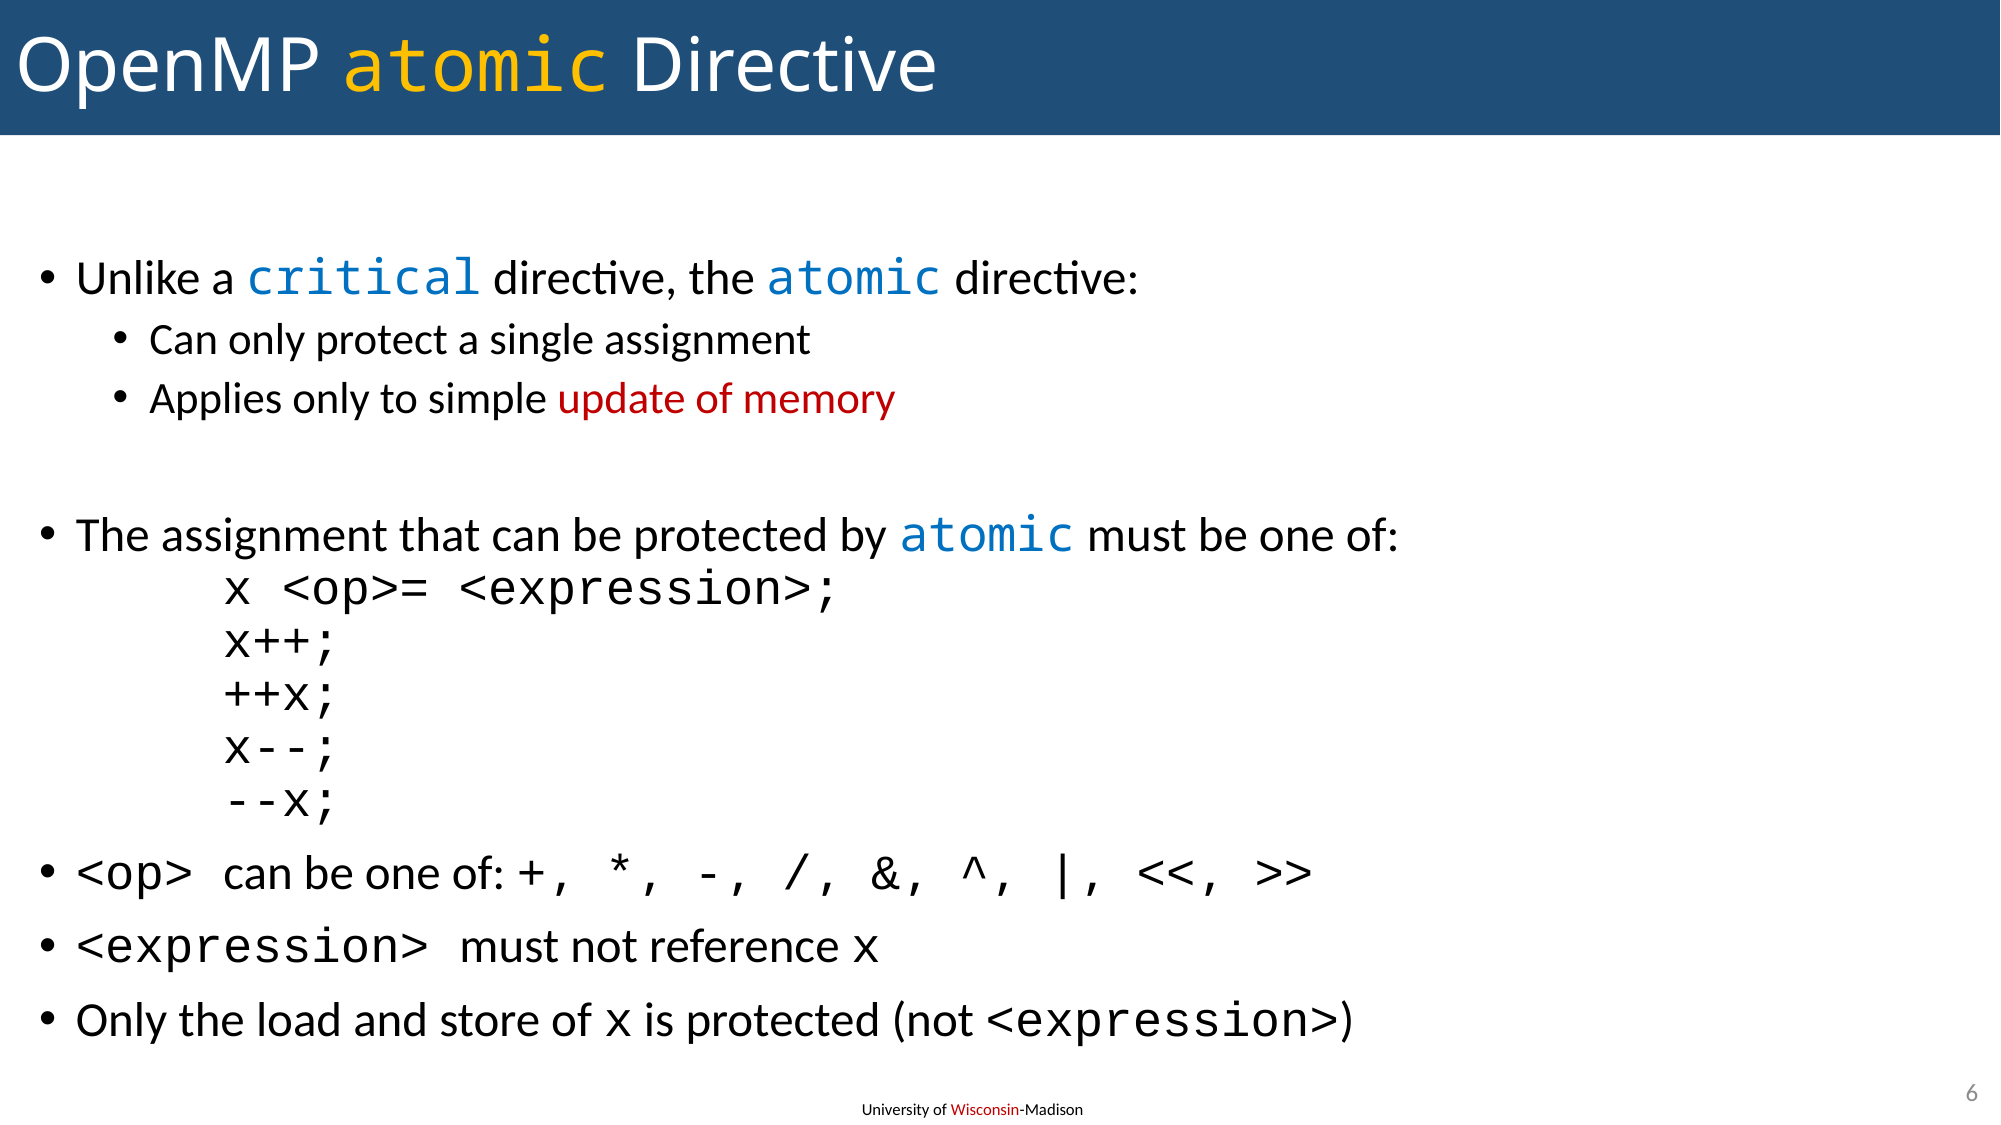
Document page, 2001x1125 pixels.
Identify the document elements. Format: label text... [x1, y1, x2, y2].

list Unlike a critical directive, the atomic directive: Can only protect a single assignment Applies only to simple update of memory The assignment that can be protected by atomic must be one of: x <op>= <expression>; x++; ++x; x--; --x; <op> can be one of: +, *, -, /, &, ^, |, <<, >> <expression> must not reference x Only the load and store of x is protected (not <expression>) [24, 245, 1987, 1055]
slide_number 6 [1879, 1069, 1994, 1114]
title OpenMP atomic Directive [0, 0, 2000, 136]
